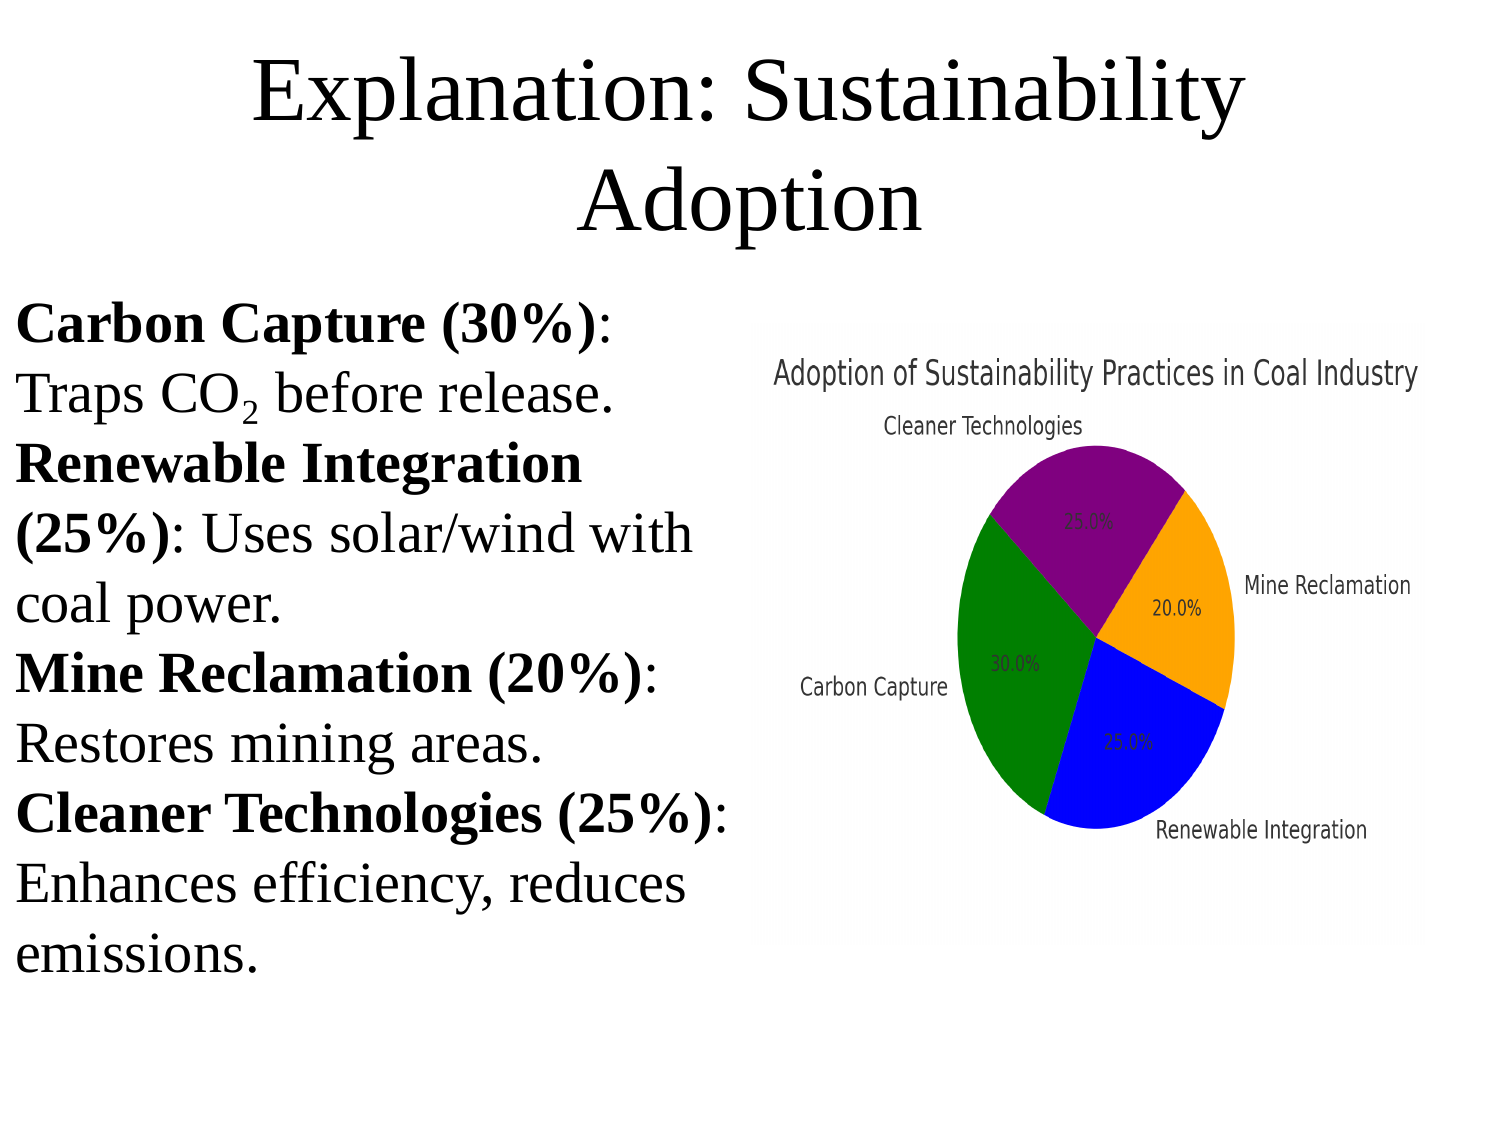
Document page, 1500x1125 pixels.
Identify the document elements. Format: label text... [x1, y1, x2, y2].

list Carbon Capture (30%): Traps CO₂ before release. Renewable Integration (25%): Uses solar/wind with coal power. Mine Reclamation (20%): Restores mining areas. Cleaner Technologies (25%): Enhances efficiency, reduces emissions. [0, 276, 772, 992]
title Explanation: Sustainability Adoption [75, 45, 1425, 233]
picture [749, 323, 1426, 945]
